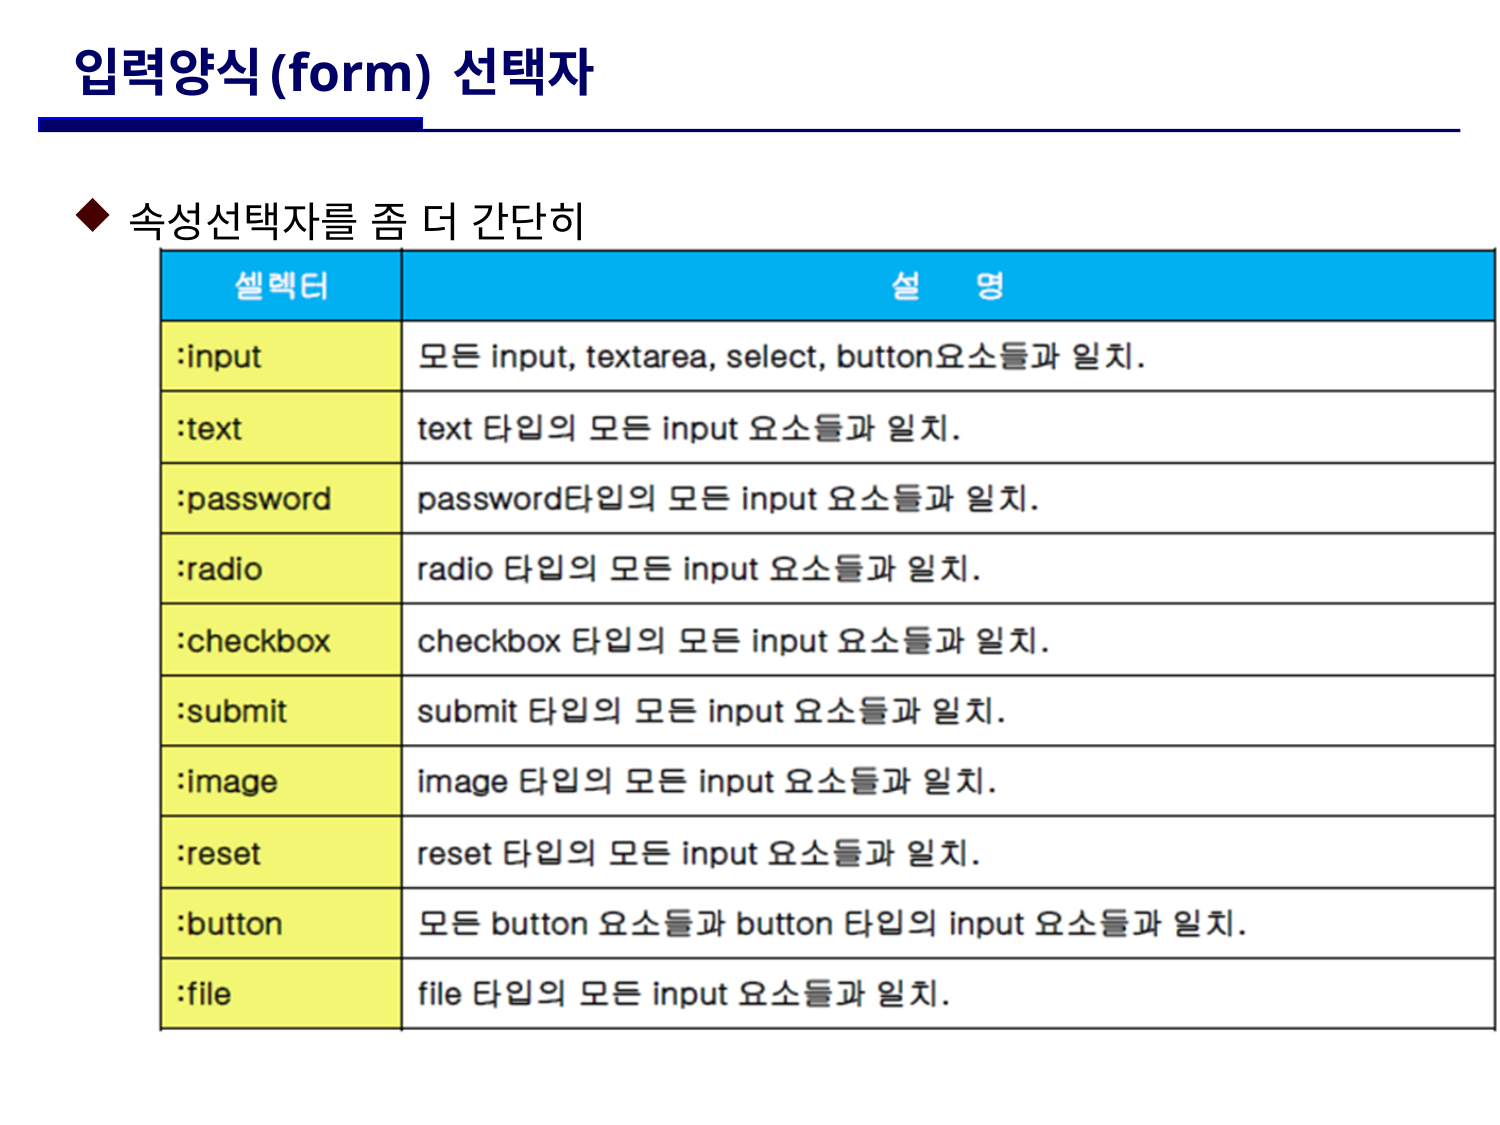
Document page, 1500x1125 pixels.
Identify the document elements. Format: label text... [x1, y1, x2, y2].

picture [147, 243, 1500, 1037]
list 속성선택자를 좀 더 간단히 [56, 187, 1460, 1043]
title 입력양식(form) 선택자 [58, 31, 1077, 110]
